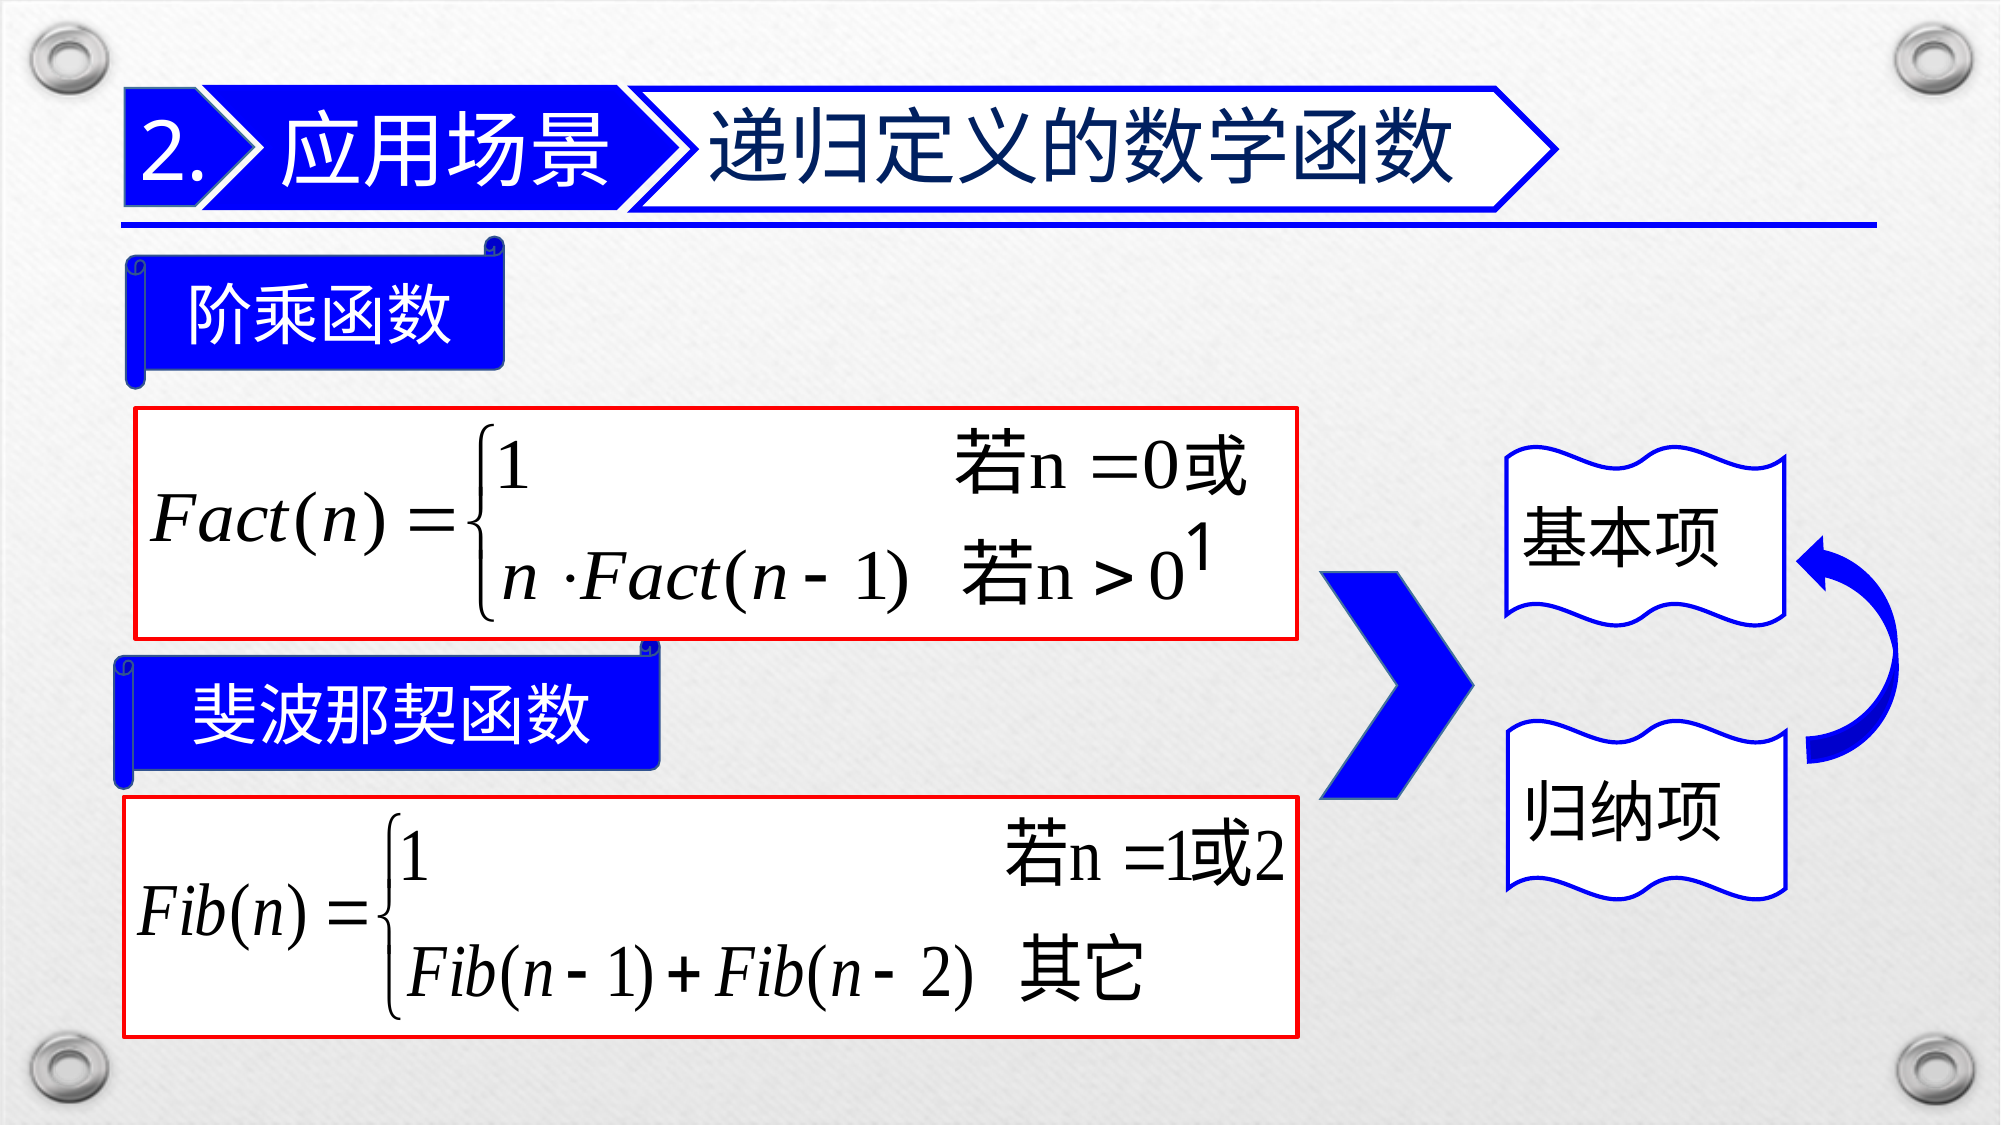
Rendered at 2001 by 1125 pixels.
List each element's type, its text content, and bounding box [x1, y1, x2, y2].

text_box 归纳项 [1506, 719, 1787, 901]
text_box [1318, 571, 1475, 800]
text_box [125, 798, 1296, 1035]
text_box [209, 72, 675, 235]
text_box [137, 410, 1307, 637]
text_box 阶乘函数 [124, 235, 505, 390]
text_box 基本项 [1505, 445, 1786, 627]
picture [0, 0, 2001, 1125]
text_box [1797, 537, 1898, 763]
text_box 斐波那契函数 [113, 641, 661, 791]
text_box 2. [123, 86, 209, 208]
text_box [634, 66, 1556, 235]
